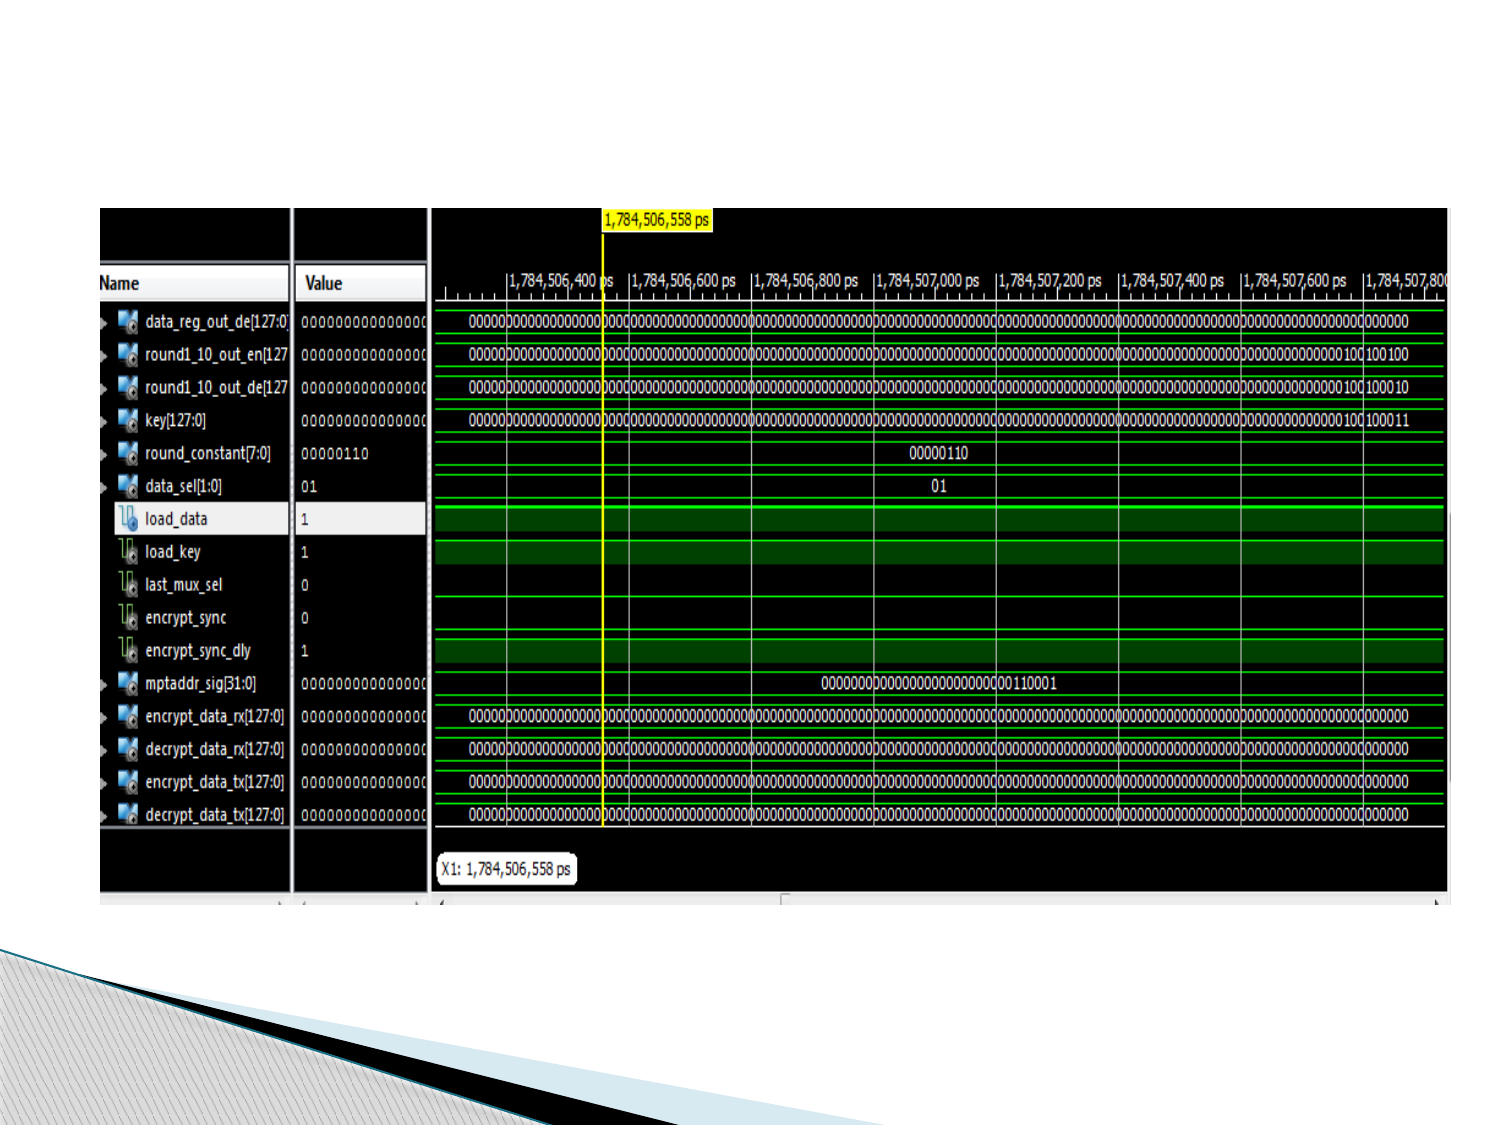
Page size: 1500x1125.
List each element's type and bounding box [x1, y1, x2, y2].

list [100, 207, 1451, 906]
